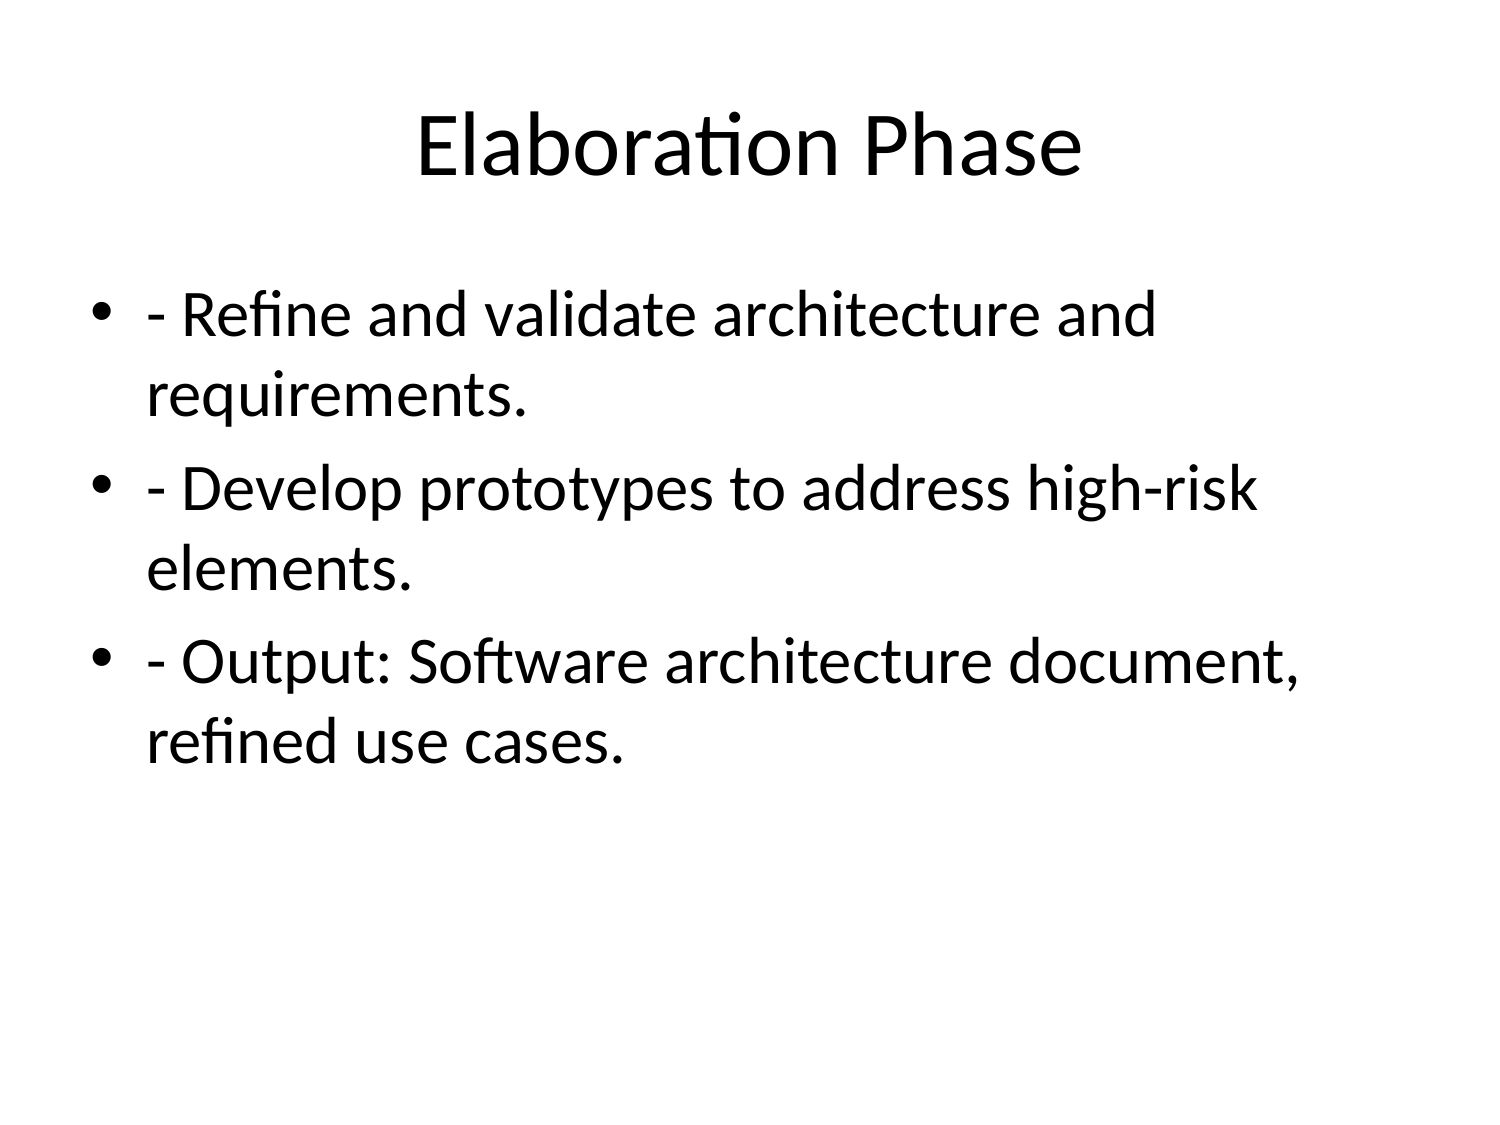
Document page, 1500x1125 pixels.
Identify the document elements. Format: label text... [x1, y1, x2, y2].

title Elaboration Phase [75, 45, 1425, 233]
list - Refine and validate architecture and requirements. - Develop prototypes to address high-risk elements. - Output: Software architecture document, refined use cases. [75, 262, 1425, 1005]
